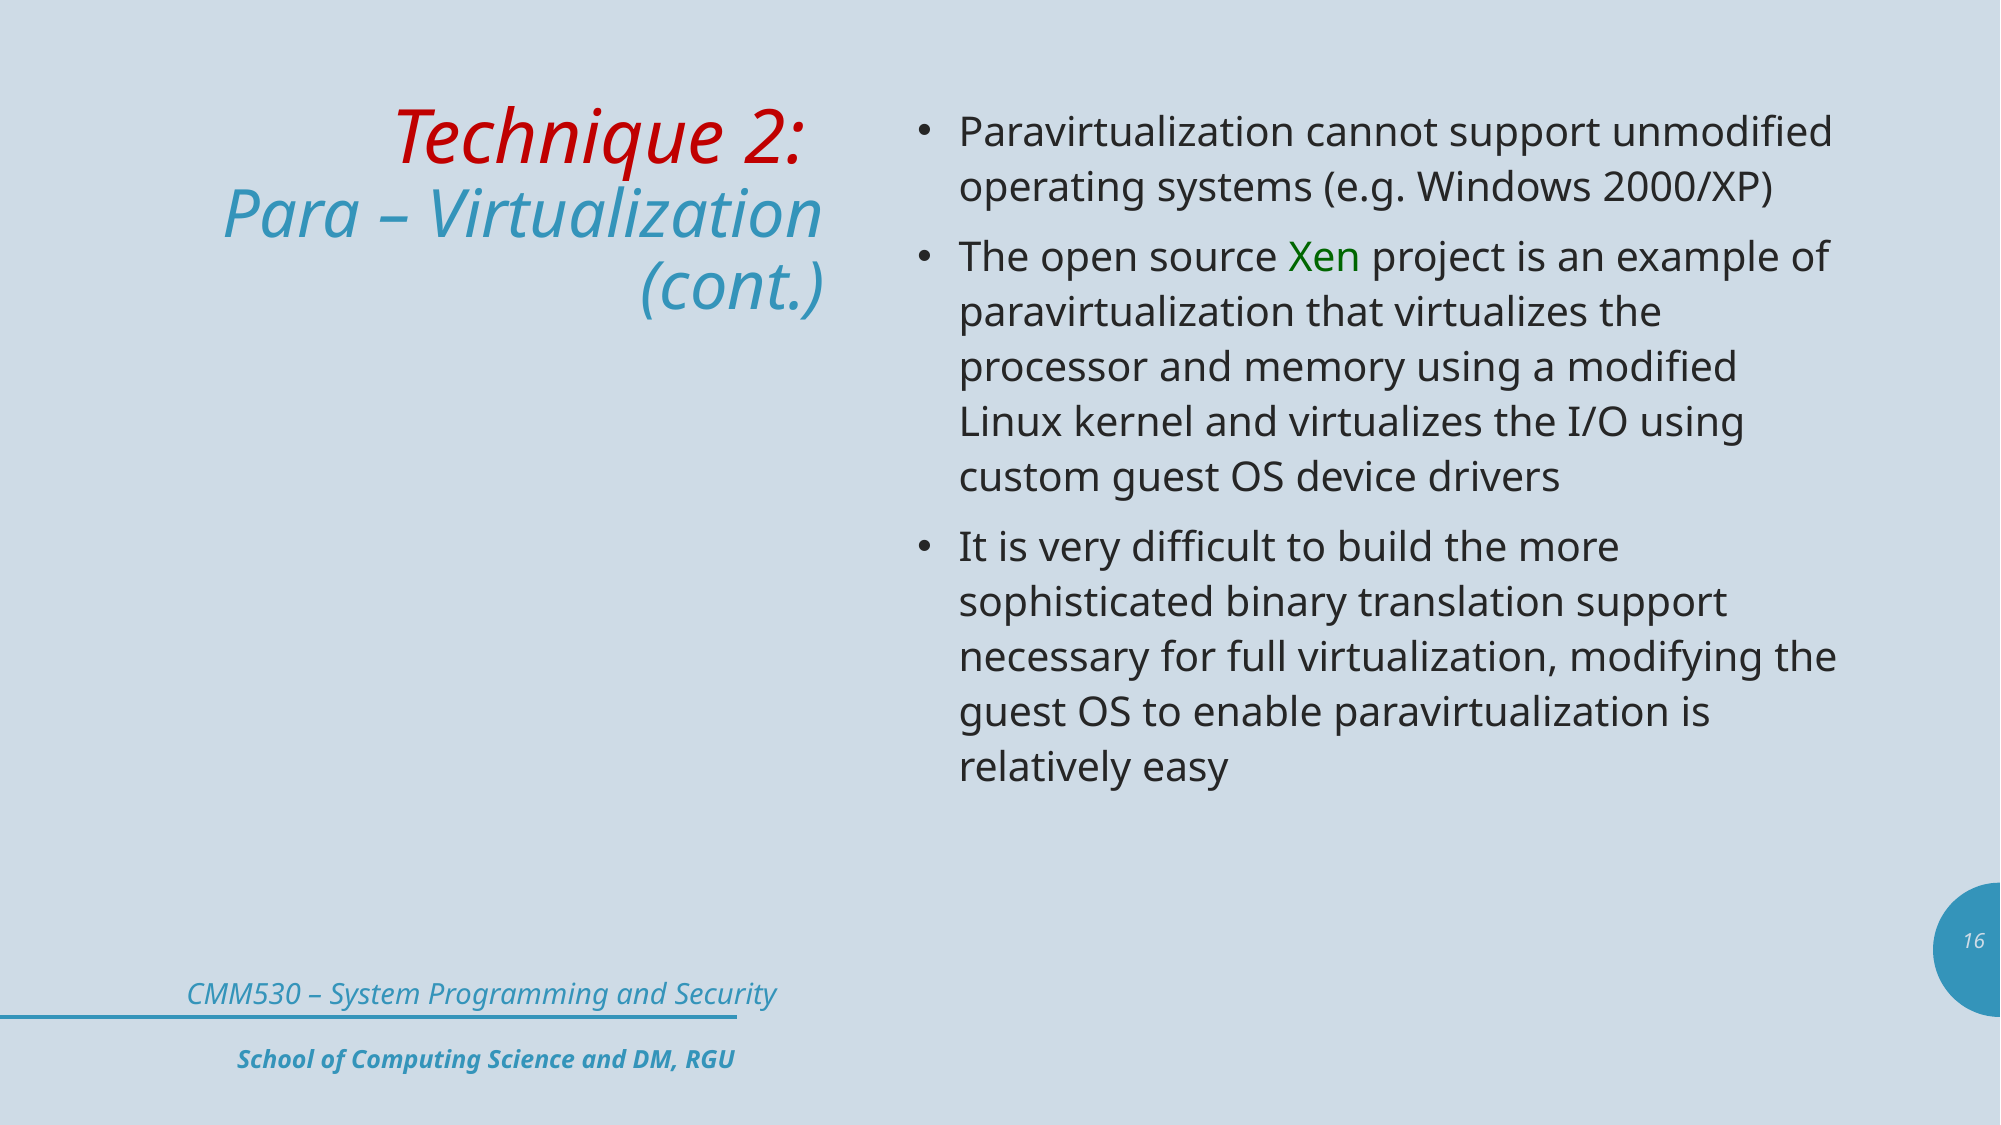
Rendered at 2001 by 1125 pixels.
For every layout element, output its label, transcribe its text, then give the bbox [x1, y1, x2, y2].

list Paravirtualization cannot support unmodified operating systems (e.g. Windows 2000/XP) The open source Xen project is an example of paravirtualization that virtualizes the processor and memory using a modified Linux kernel and virtualizes the I/O using custom guest OS device drivers It is very difficult to build the more sophisticated binary translation support necessary for full virtualization, modifying the guest OS to enable paravirtualization is relatively easy [902, 91, 1858, 843]
text_box Technique 2: Para – Virtualization (cont.) [82, 91, 840, 443]
slide_number 16 [1933, 904, 2000, 980]
